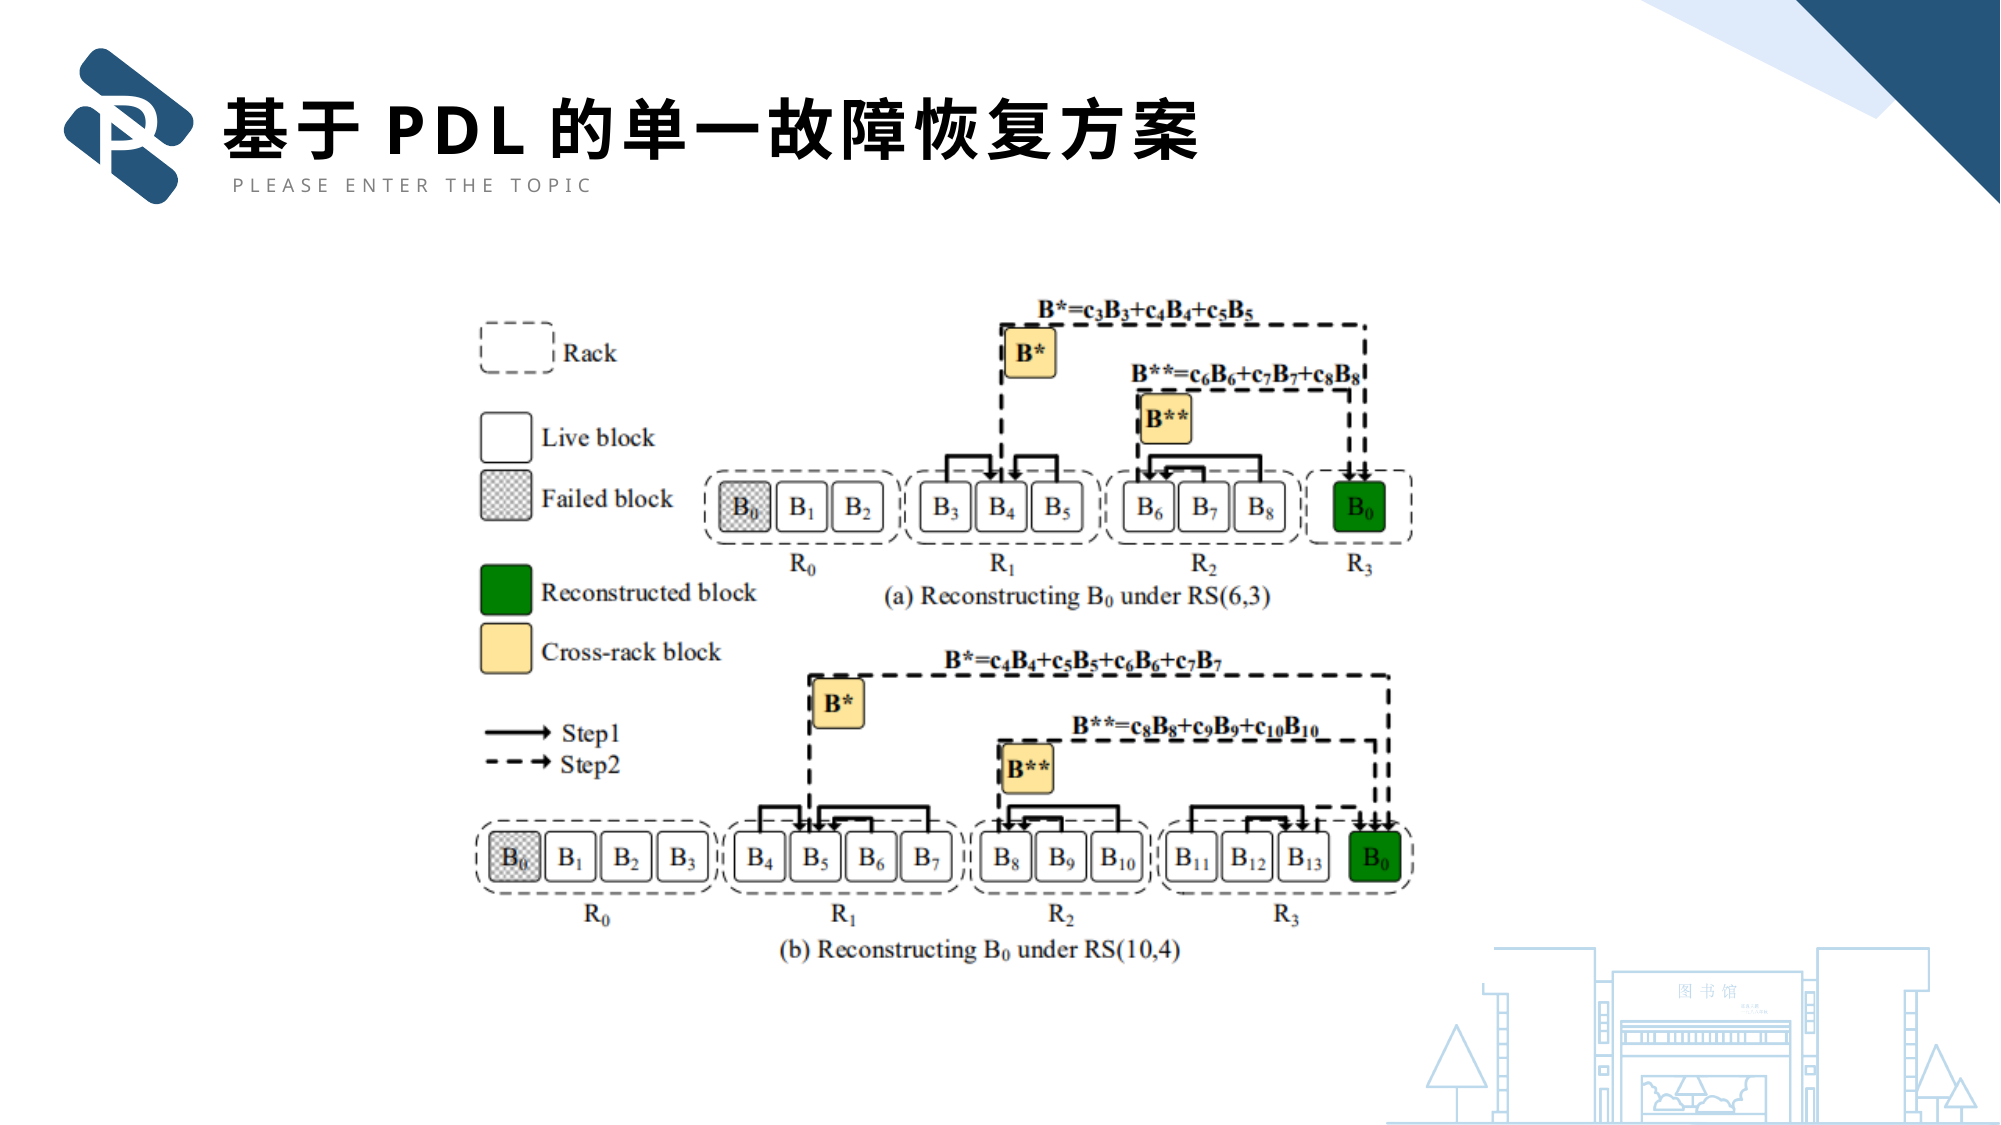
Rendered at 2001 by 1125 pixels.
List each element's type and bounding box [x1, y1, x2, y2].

text_box [57, 53, 1208, 220]
picture [426, 293, 2000, 1125]
text_box [1687, 0, 2000, 204]
